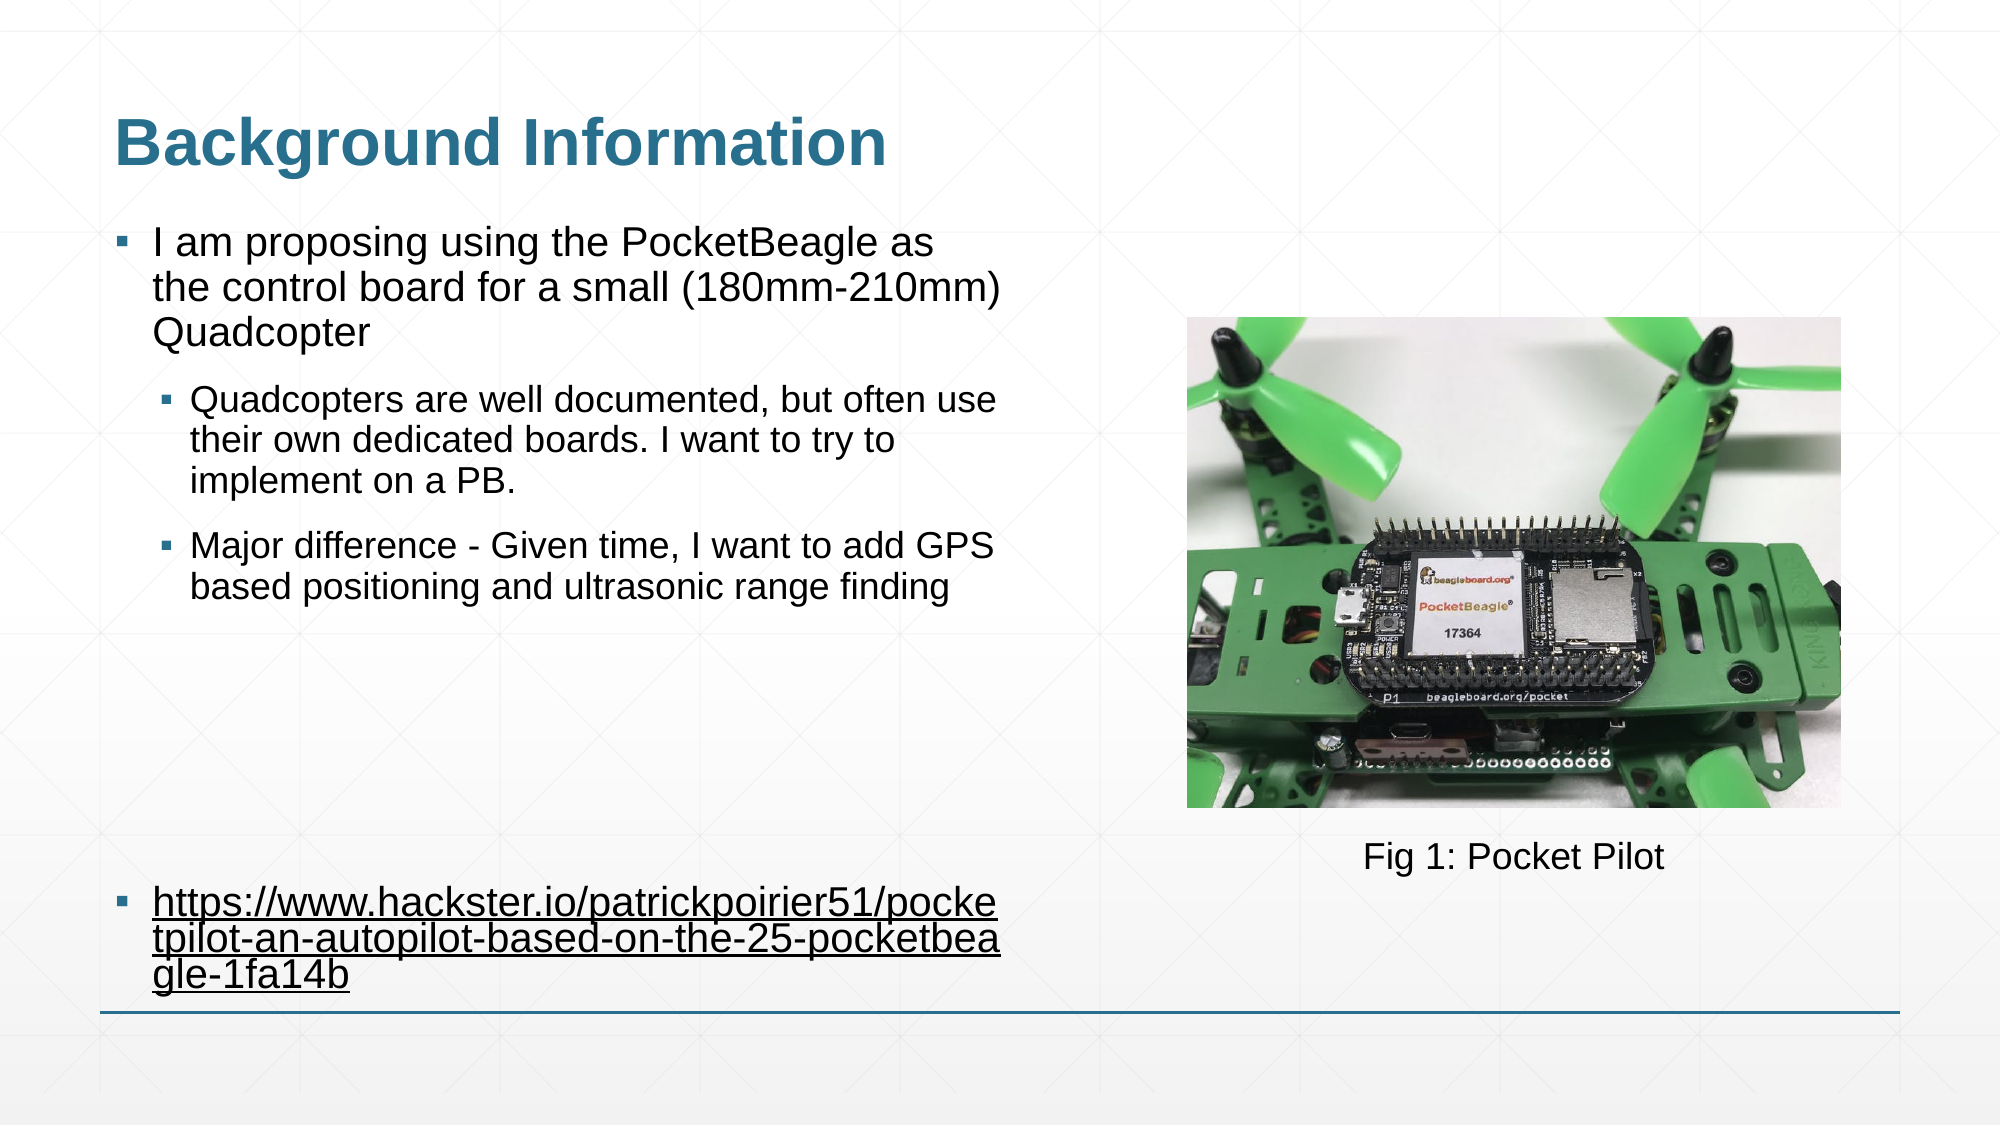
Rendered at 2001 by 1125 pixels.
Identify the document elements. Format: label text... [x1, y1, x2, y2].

title Background Information [99, 37, 1900, 188]
text_box Fig 1: Pocket Pilot [1348, 824, 1680, 885]
list I am proposing using the PocketBeagle as the control board for a small (180mm-210mm) Quadcopter Quadcopters are well documented, but often use their own dedicated boards. I want to try to implement on a PB. Major difference - Given time, I want to add GPS based positioning and ultrasonic range finding https://www.hackster.io/patrickpoirier51/pocketpilot-an-autopilot-based-on-the-25-pocketbeagle-1fa14b [99, 212, 1019, 988]
picture [1187, 317, 1841, 808]
